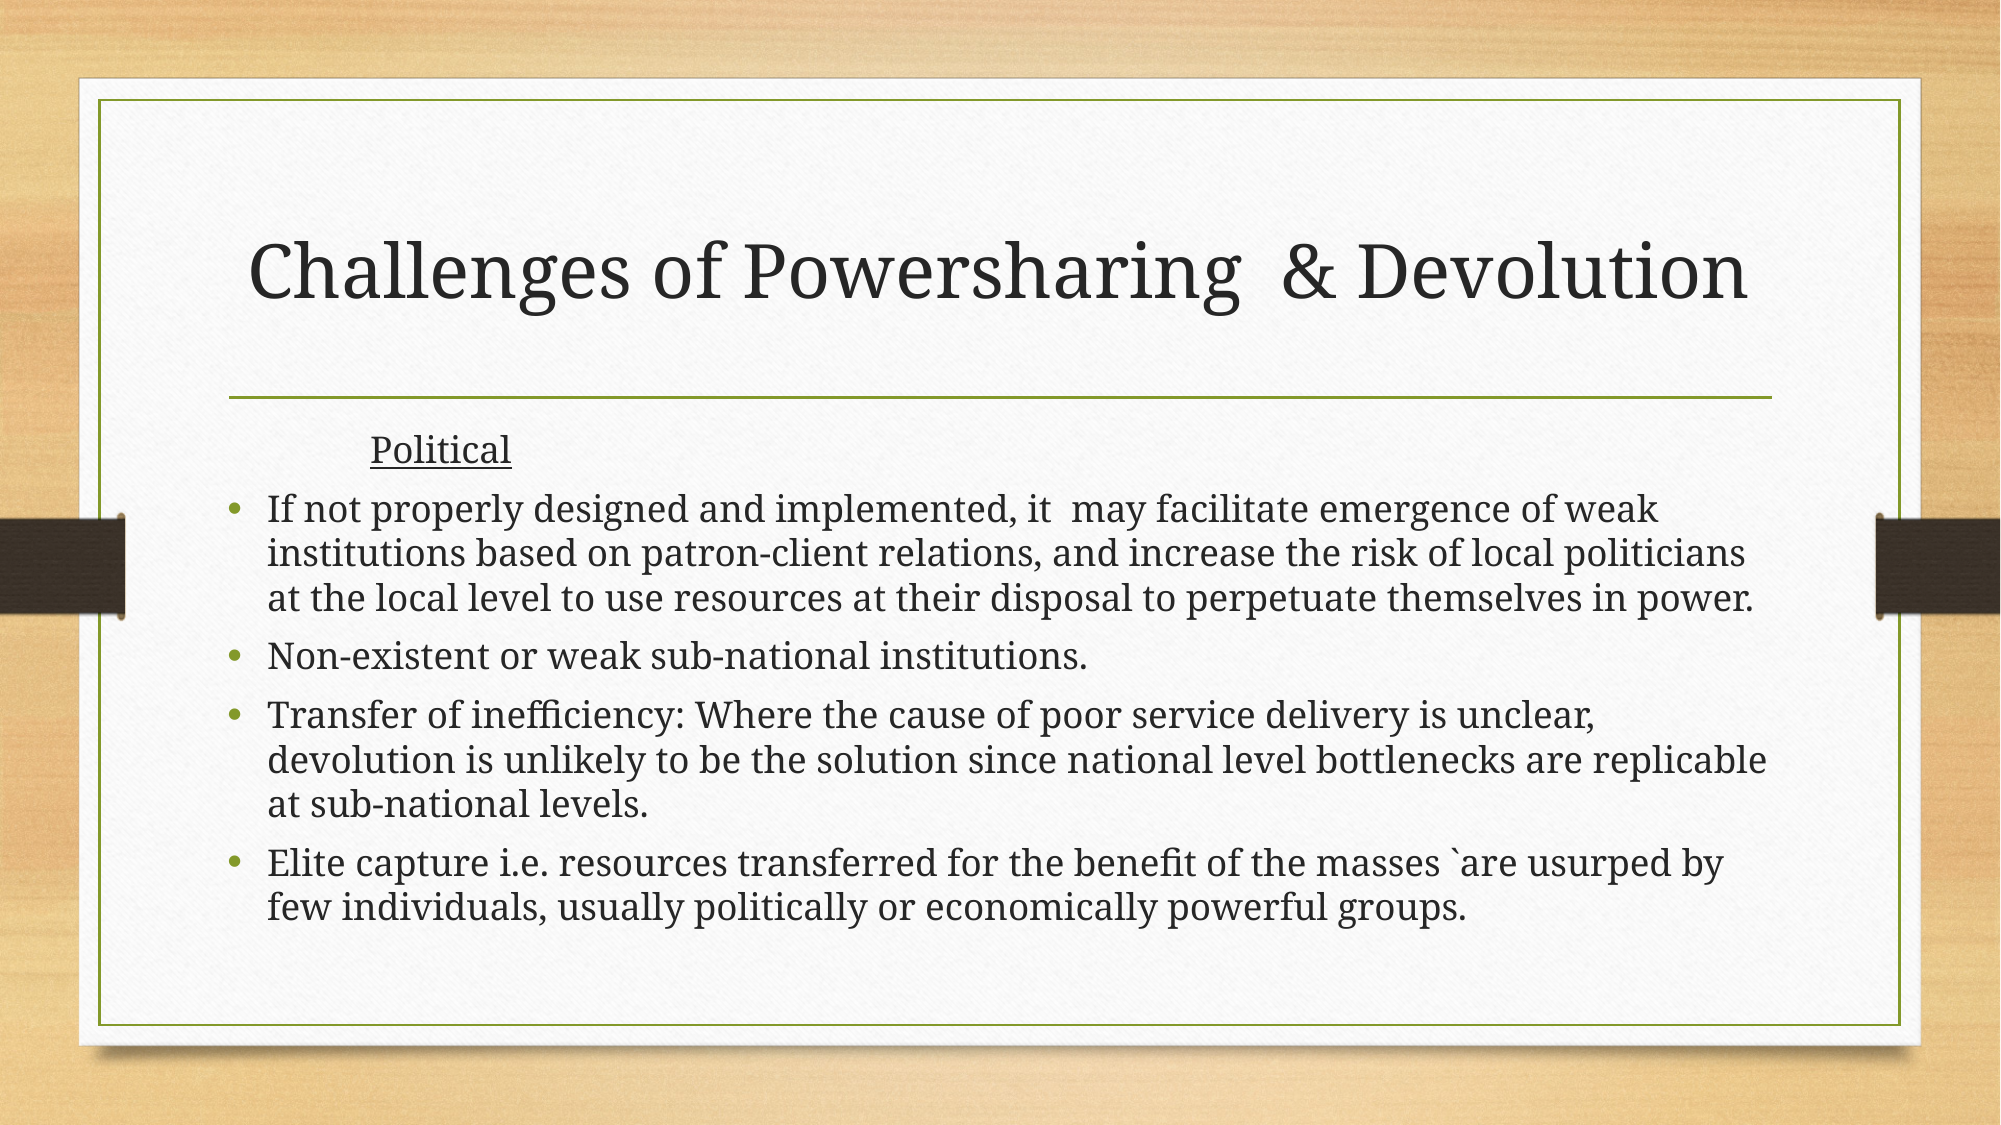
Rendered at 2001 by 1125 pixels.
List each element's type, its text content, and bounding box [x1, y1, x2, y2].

title Challenges of Powersharing & Devolution [212, 161, 1788, 375]
picture [0, 0, 2001, 1125]
list Political If not properly designed and implemented, it may facilitate emergence of weak institutions based on patron-client relations, and increase the risk of local politicians at the local level to use resources at their disposal to perpetuate themselves in power. Non-existent or weak sub-national institutions. Transfer of inefficiency: Where the cause of poor service delivery is unclear, devolution is unlikely to be the solution since national level bottlenecks are replicable at sub-national levels. Elite capture i.e. resources transferred for the benefit of the masses `are usurped by few individuals, usually politically or economically powerful groups. [212, 419, 1788, 964]
